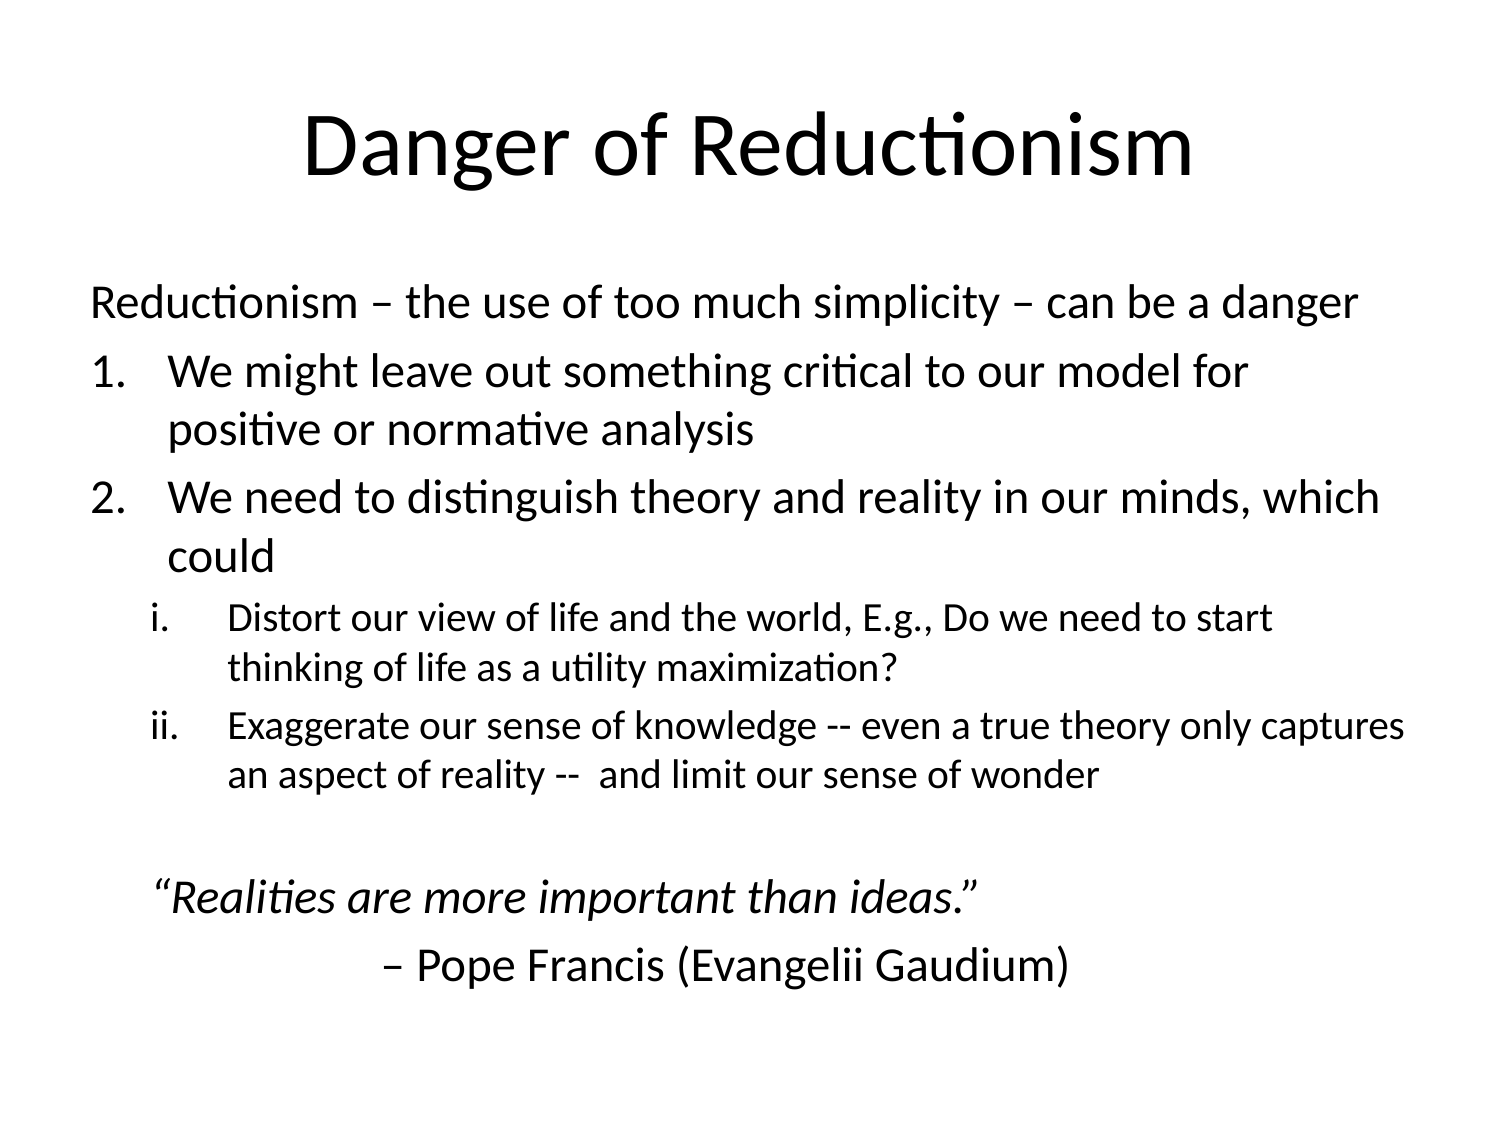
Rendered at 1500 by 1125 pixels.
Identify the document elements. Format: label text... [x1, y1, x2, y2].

title Danger of Reductionism [75, 45, 1425, 233]
list Reductionism – the use of too much simplicity – can be a danger We might leave out something critical to our model for positive or normative analysis We need to distinguish theory and reality in our minds, which could Distort our view of life and the world, E.g., Do we need to start thinking of life as a utility maximization? Exaggerate our sense of knowledge -- even a true theory only captures an aspect of reality -- and limit our sense of wonder “Realities are more important than ideas.” – Pope Francis (Evangelii Gaudium) [75, 262, 1425, 1005]
